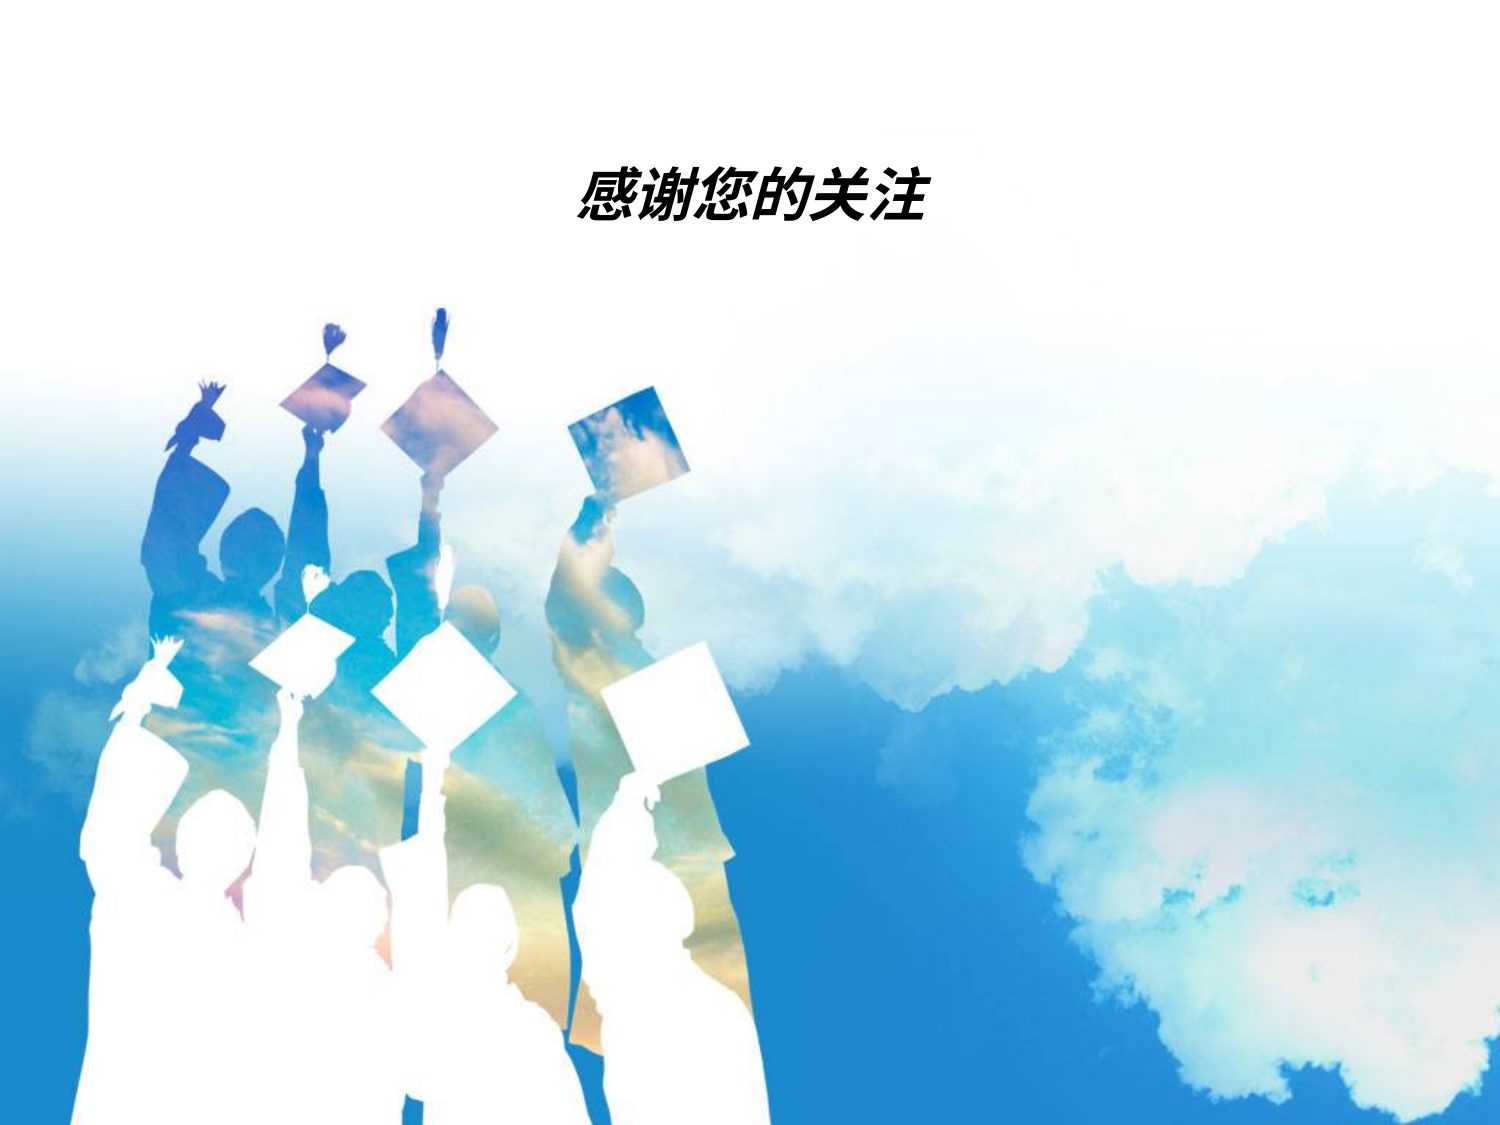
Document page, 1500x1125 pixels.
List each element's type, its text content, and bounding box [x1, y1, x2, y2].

text_box 感谢您的关注 [242, 137, 1257, 256]
picture [0, 0, 1500, 1125]
